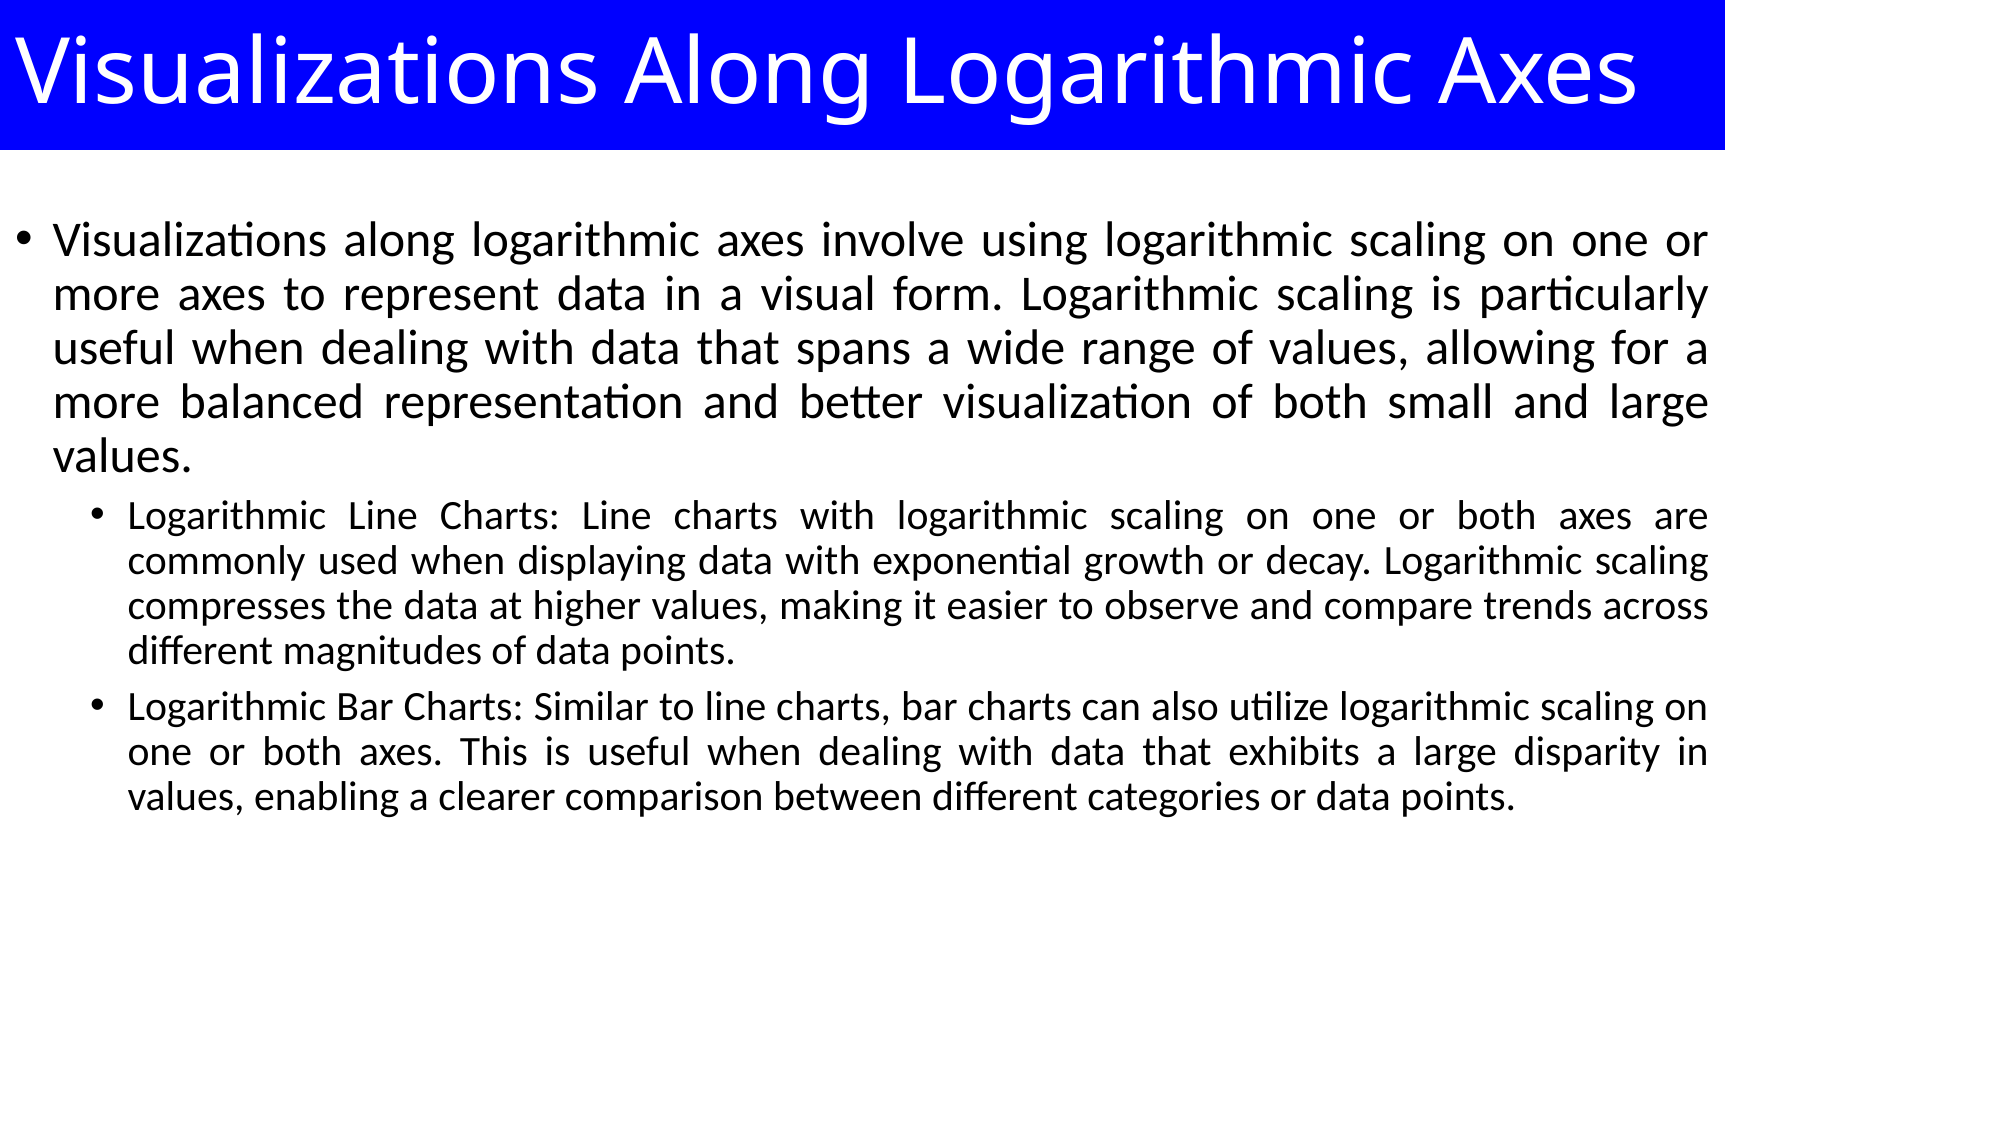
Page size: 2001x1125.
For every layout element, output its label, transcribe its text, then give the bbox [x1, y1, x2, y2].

title Visualizations Along Logarithmic Axes [0, 0, 1725, 150]
list Visualizations along logarithmic axes involve using logarithmic scaling on one or more axes to represent data in a visual form. Logarithmic scaling is particularly useful when dealing with data that spans a wide range of values, allowing for a more balanced representation and better visualization of both small and large values. Logarithmic Line Charts: Line charts with logarithmic scaling on one or both axes are commonly used when displaying data with exponential growth or decay. Logarithmic scaling compresses the data at higher values, making it easier to observe and compare trends across different magnitudes of data points. Logarithmic Bar Charts: Similar to line charts, bar charts can also utilize logarithmic scaling on one or both axes. This is useful when dealing with data that exhibits a large disparity in values, enabling a clearer comparison between different categories or data points. [0, 205, 1725, 963]
